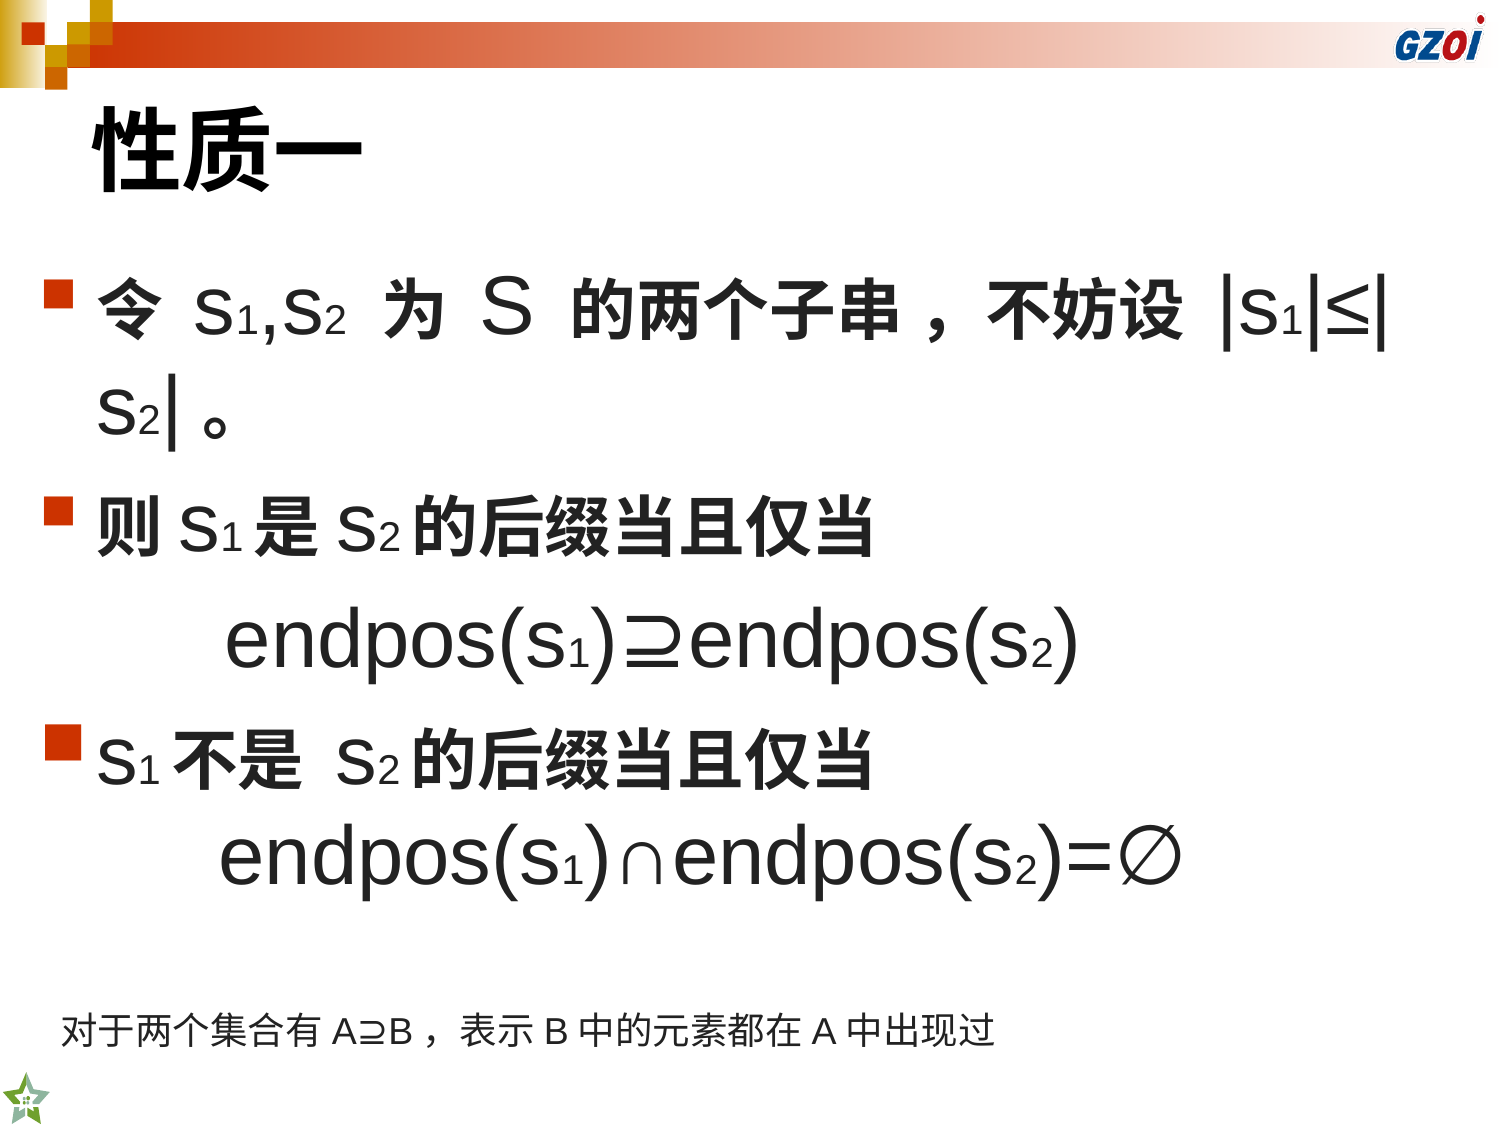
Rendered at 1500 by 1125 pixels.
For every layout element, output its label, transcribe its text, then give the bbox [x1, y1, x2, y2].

title 性质一 [75, 75, 1425, 220]
picture [1392, 8, 1492, 72]
text_box 对于两个集合有A⊇B，表示B中的元素都在A中出现过 [45, 999, 1105, 1060]
list 令 s1,s2 为 S 的两个子串 ，不妨设 |s1|≤|s2|。 则s1是s2的后缀当且仅当 endpos(s1)⊇endpos(s2) s1不是 s2的后缀当且仅当 endpos(s1)∩endpos(s2)=∅ [24, 243, 1500, 963]
